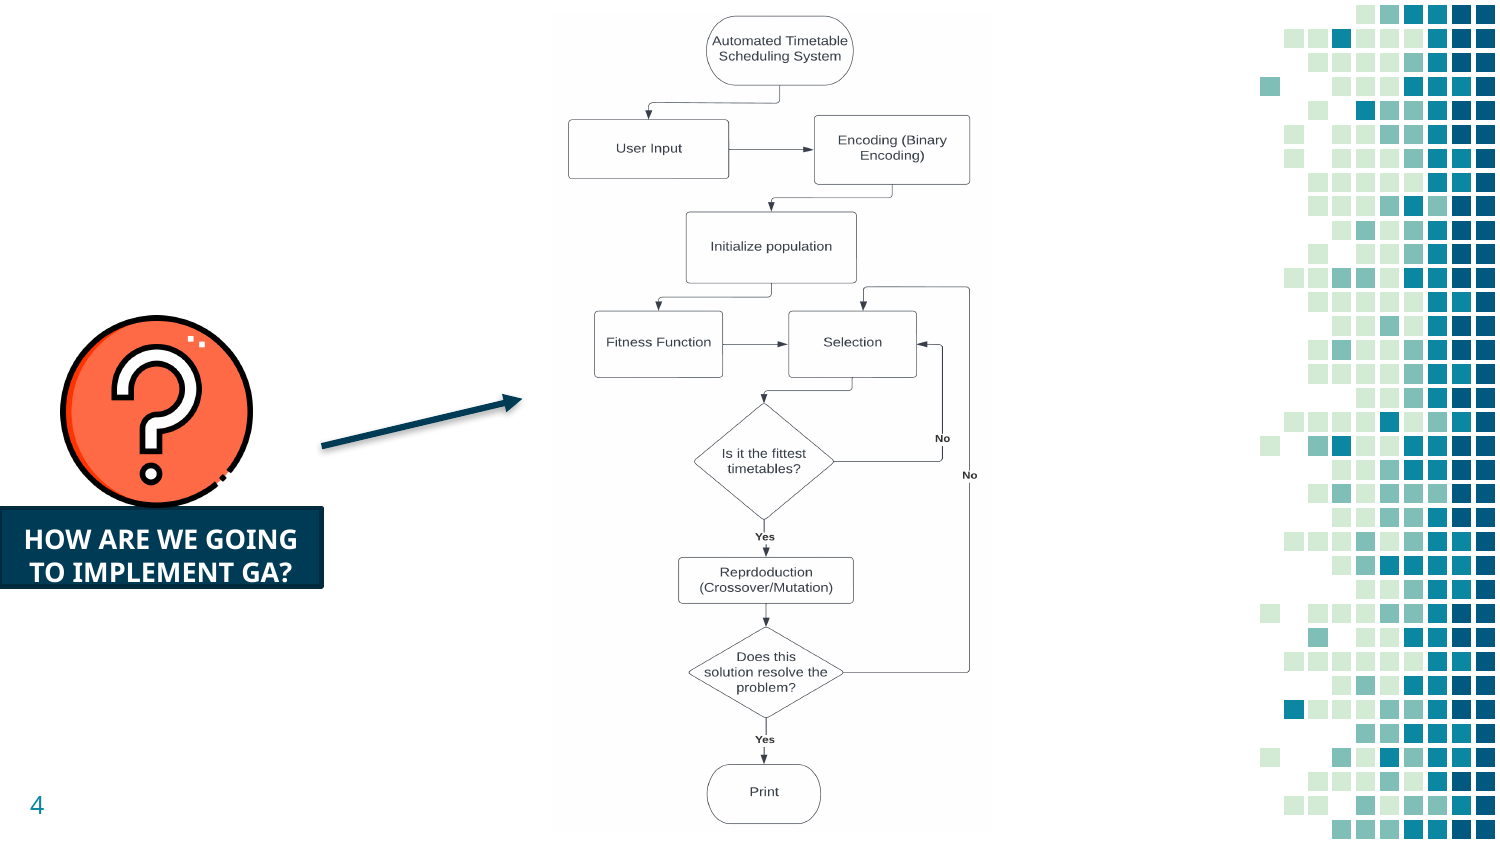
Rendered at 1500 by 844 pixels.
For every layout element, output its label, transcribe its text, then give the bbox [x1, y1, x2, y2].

picture [553, 11, 991, 832]
text_box HOW ARE WE GOING TO IMPLEMENT GA? [0, 506, 324, 589]
slide_number 4 [15, 774, 105, 839]
picture [59, 315, 253, 507]
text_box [321, 398, 523, 447]
